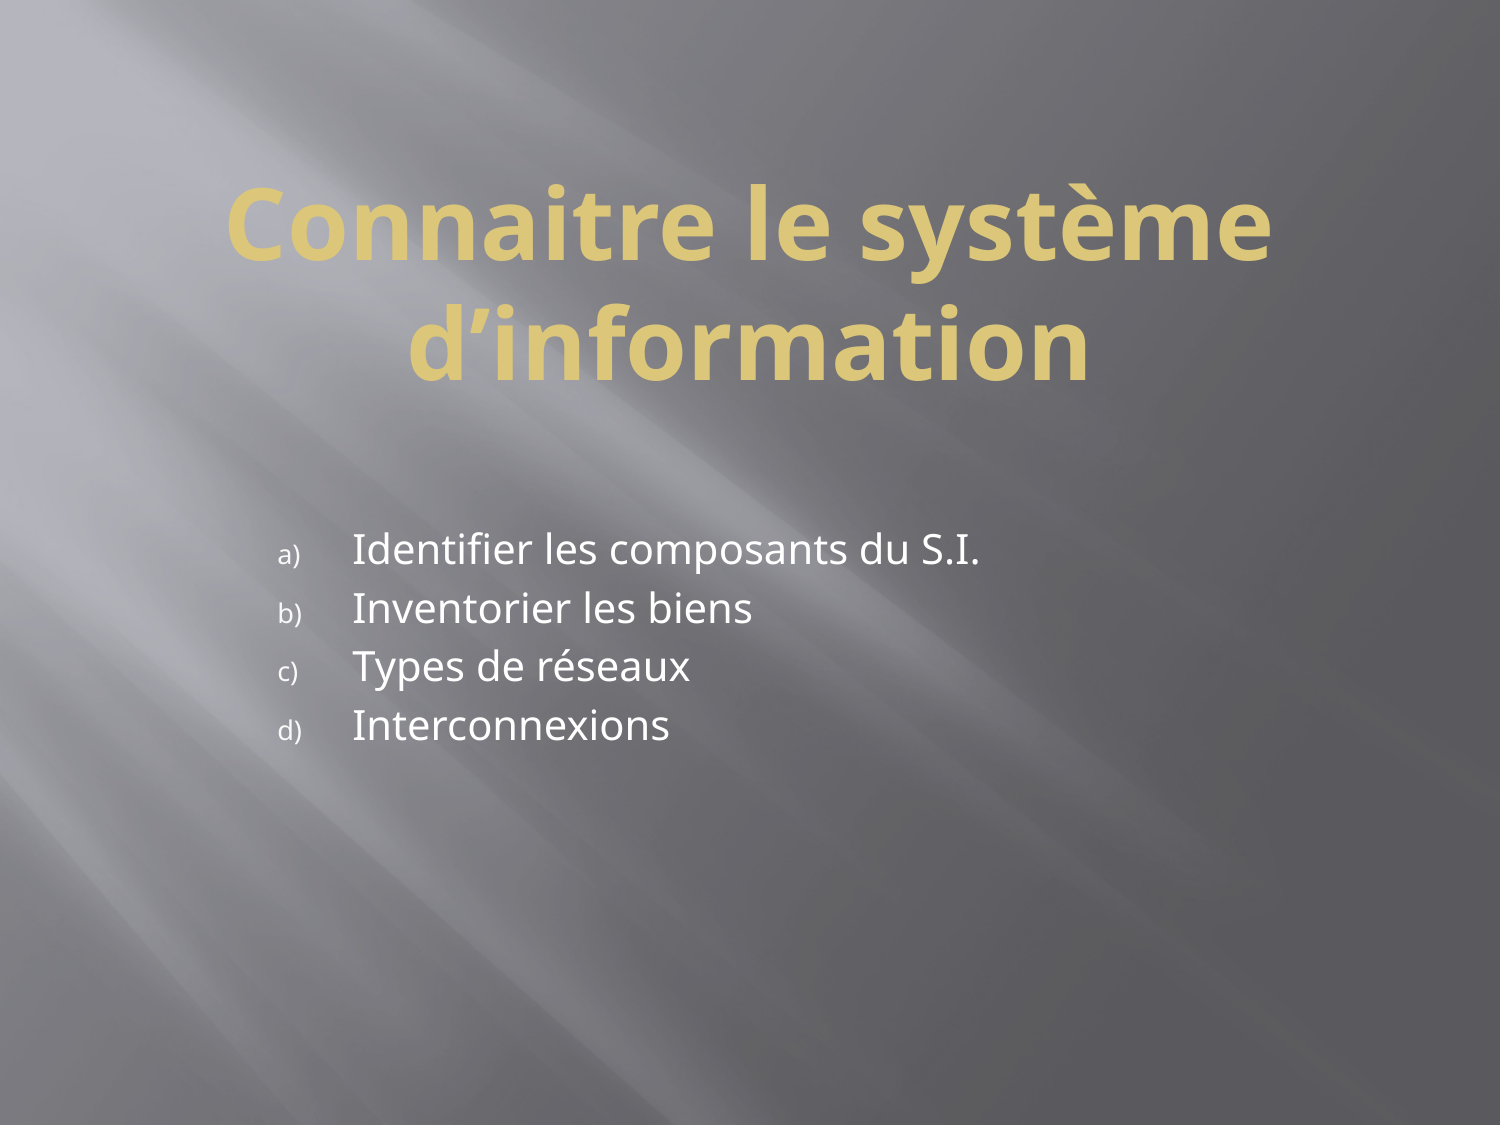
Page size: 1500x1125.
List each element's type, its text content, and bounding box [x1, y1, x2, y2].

title Connaitre le système d’information [0, 99, 1500, 400]
list Identifier les composants du S.I. Inventorier les biens Types de réseaux Interconnexions [262, 515, 1425, 764]
